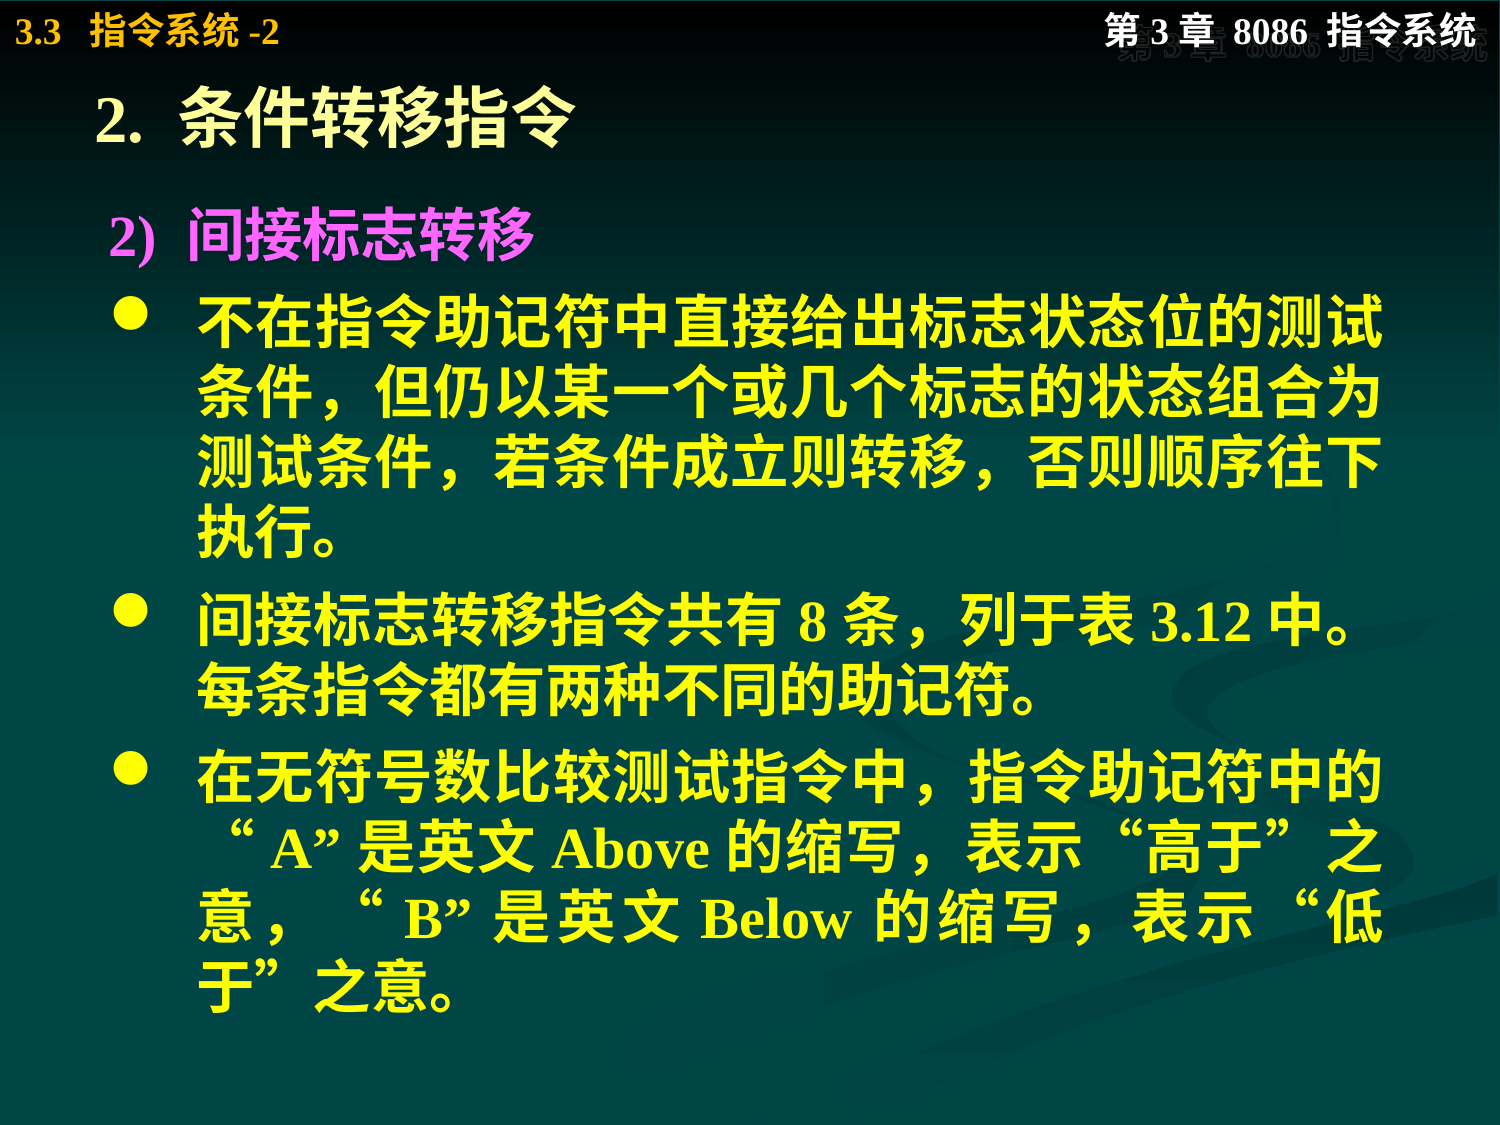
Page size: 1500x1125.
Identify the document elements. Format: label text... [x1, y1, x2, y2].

title 2. 条件转移指令 [78, 60, 1430, 172]
list 2) 间接标志转移 不在指令助记符中直接给出标志状态位的测试条件，但仍以某一个或几个标志的状态组合为测试条件，若条件成立则转移，否则顺序往下执行。 间接标志转移指令共有8条，列于表3.12中。每条指令都有两种不同的助记符。 在无符号数比较测试指令中，指令助记符中的“A”是英文Above的缩写，表示“高于”之意，“B”是英文Below的缩写，表示“低于”之意。 [93, 190, 1400, 1008]
